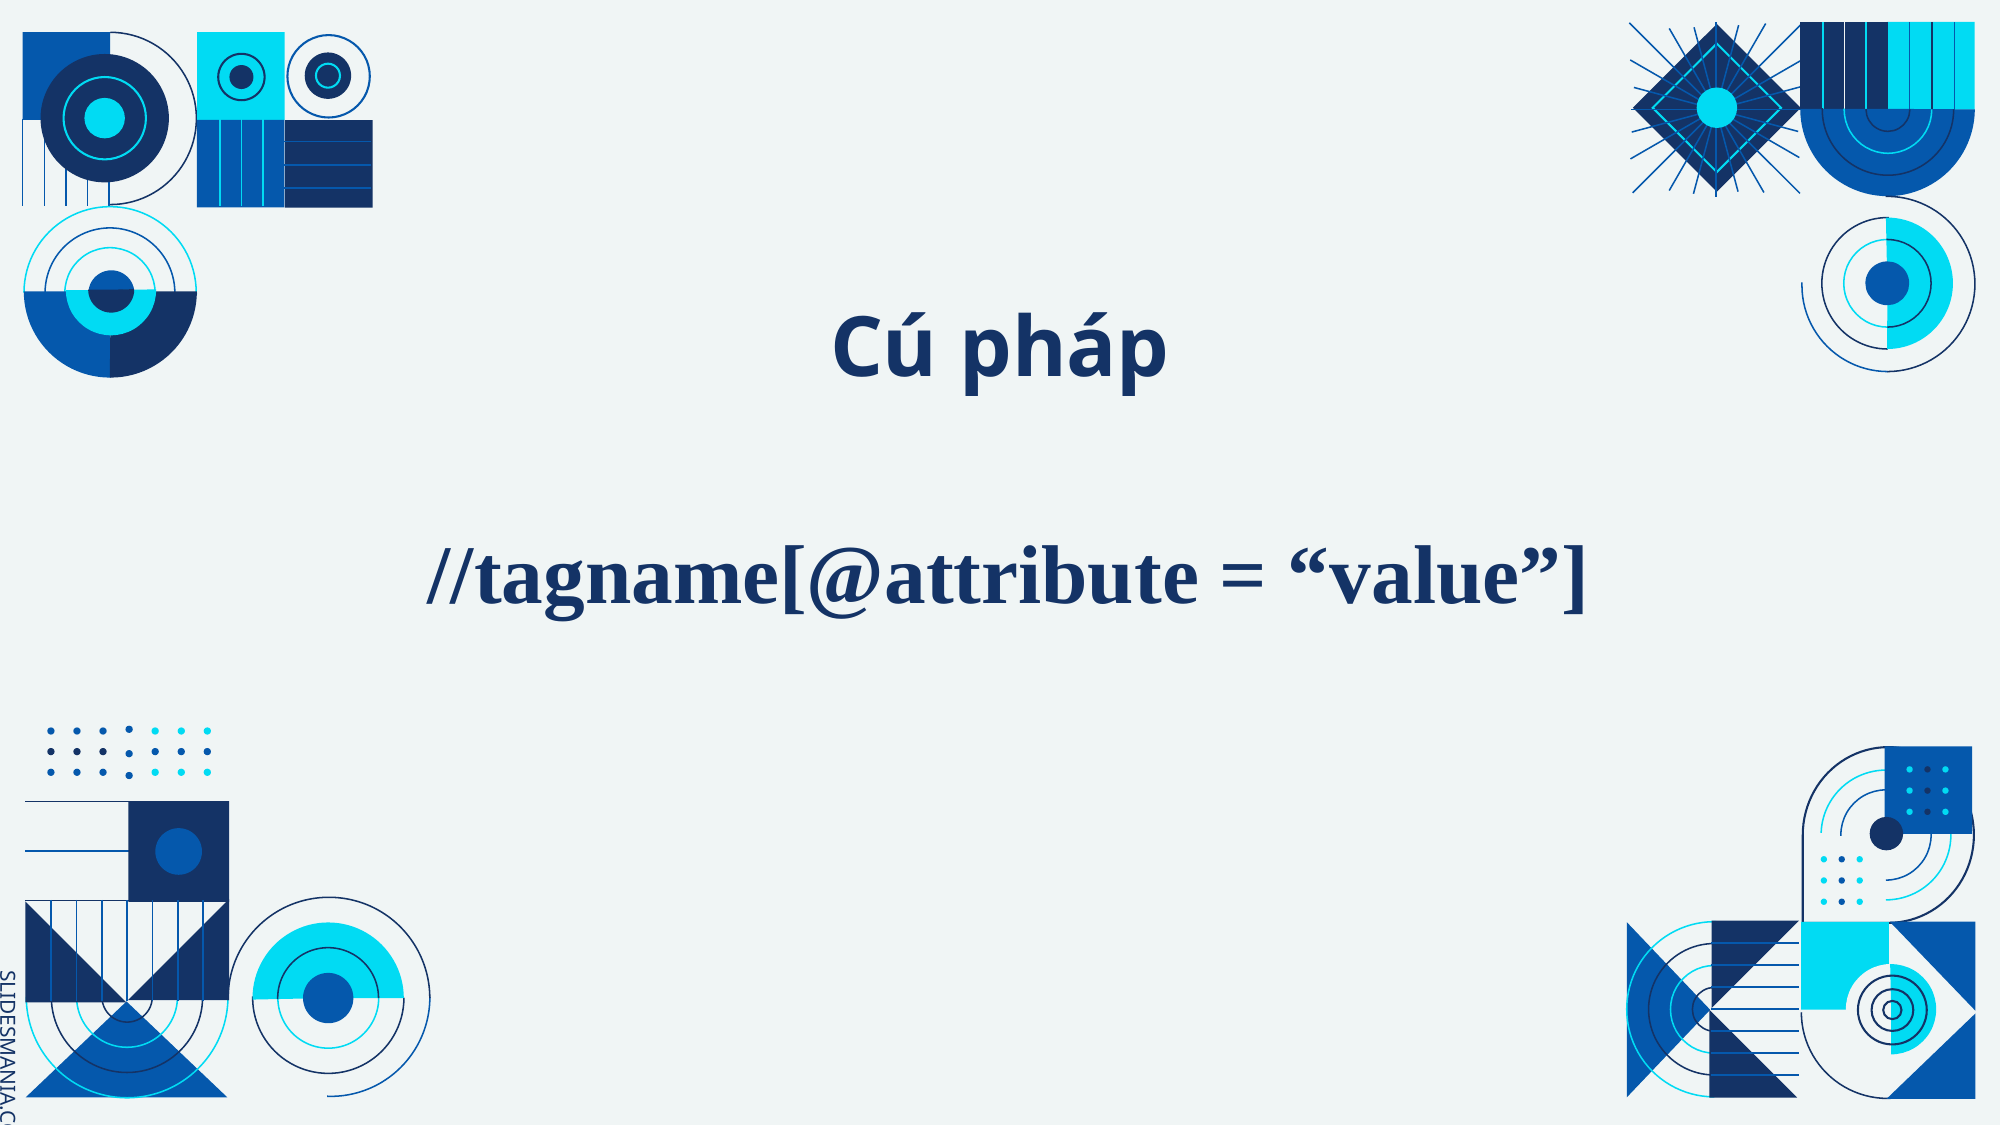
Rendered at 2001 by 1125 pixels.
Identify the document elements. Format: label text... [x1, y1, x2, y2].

list //tagname[@attribute = “value”] [283, 485, 1717, 640]
title Cú pháp [443, 273, 1557, 399]
